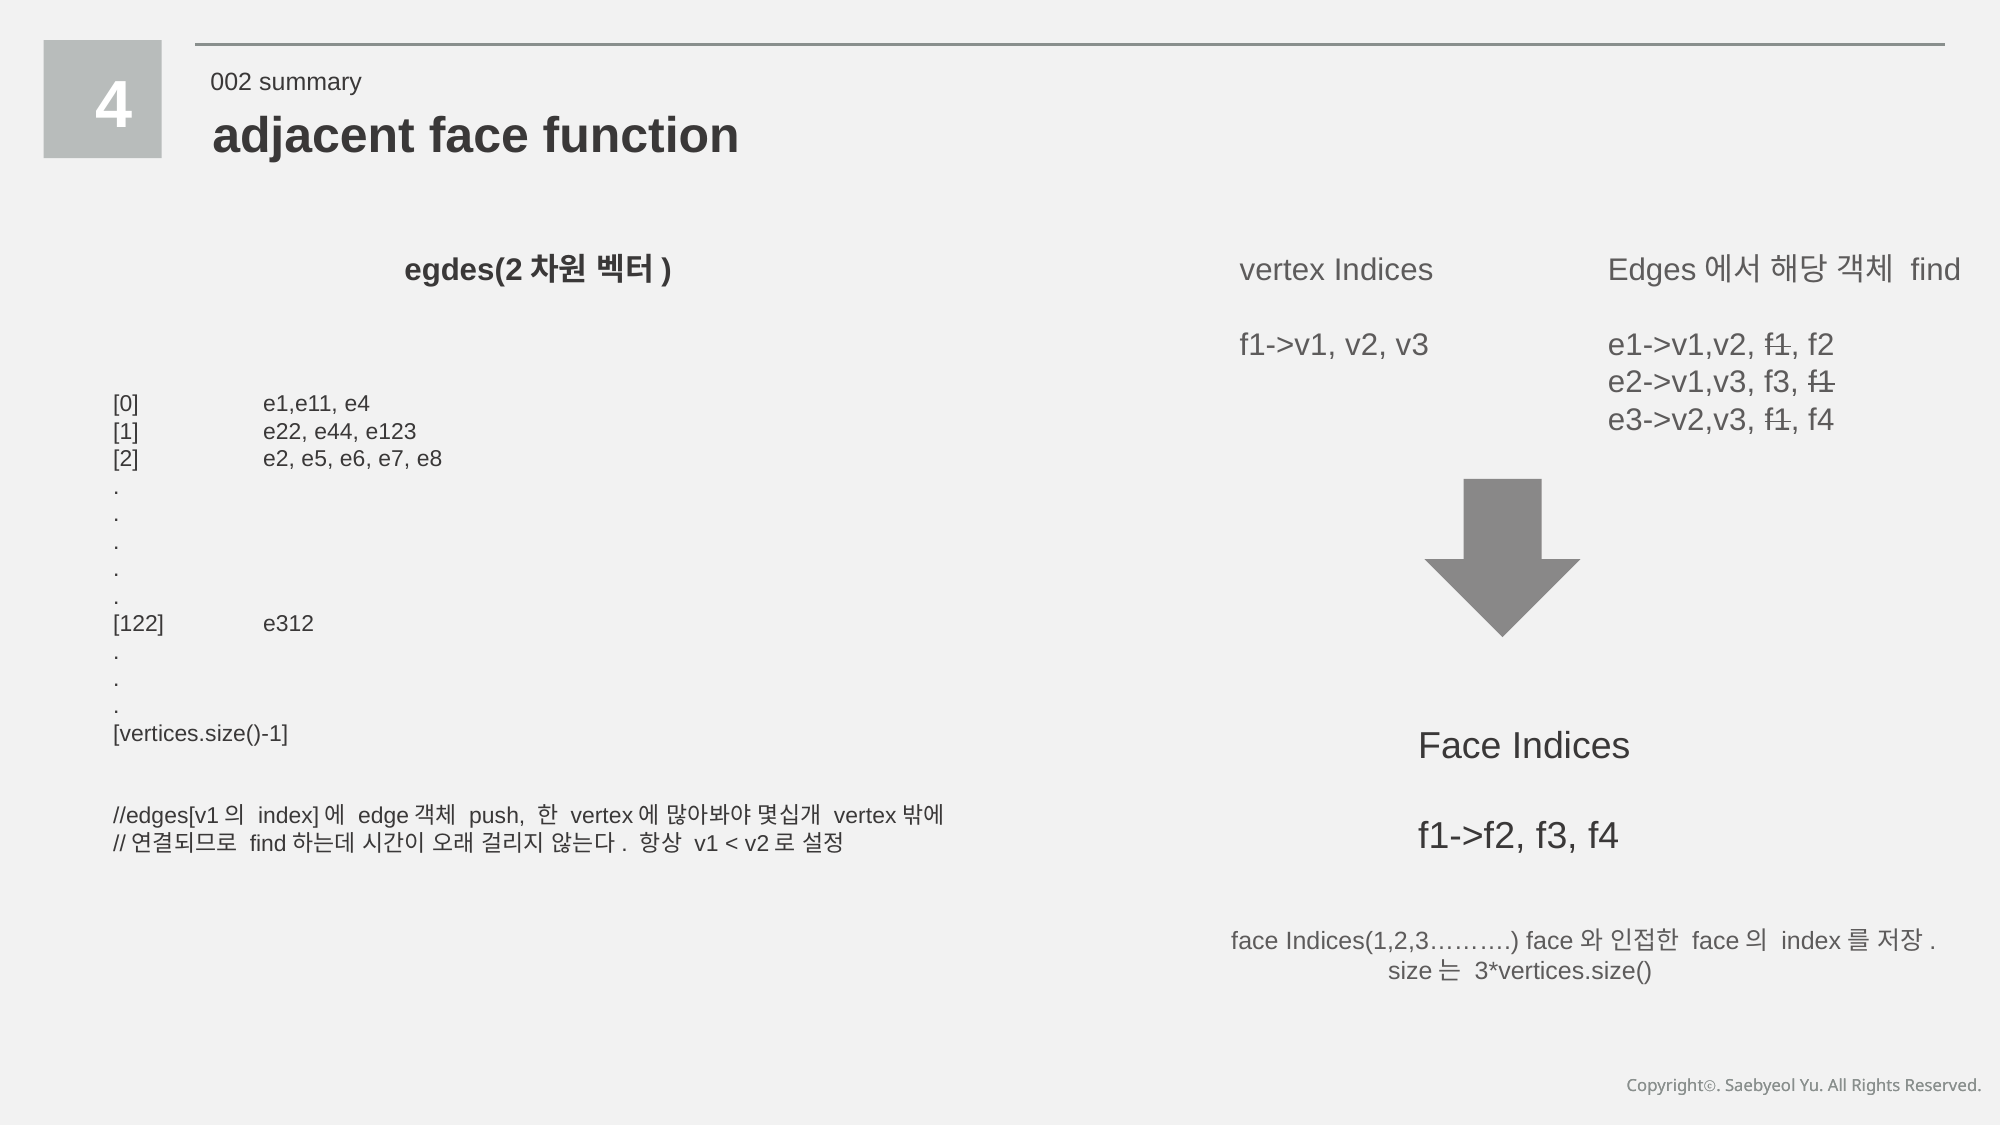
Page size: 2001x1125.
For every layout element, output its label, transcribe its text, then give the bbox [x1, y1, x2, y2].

text_box vertex Indices f1->v1, v2, v3 [1224, 241, 1593, 369]
text_box [1421, 477, 1583, 639]
text_box Edges에서 해당 객체 find e1->v1,v2, f1, f2 e2->v1,v3, f3, f1 e3->v2,v3, f1, f4 [1593, 241, 2000, 444]
text_box face Indices(1,2,3……….) face와 인접한 face의 index를 저장. size는 3*vertices.size() [1216, 917, 2000, 992]
text_box [42, 39, 163, 159]
text_box egdes(2차원 벡터) [0] e1,e11, e4 [1] e22, e44, e123 [2] e2, e5, e6, e7, e8 . . . . . [122] e312 . . . [vertices.size()-1] //edges[v1의 index]에 edge객체 push, 한 vertex에 많아봐야 몇십개 vertex밖에 //연결되므로 find하는데 시간이 오래 걸리지 않는다. 항상 v1 < v2로 설정 [98, 241, 978, 891]
text_box 4 [80, 52, 123, 148]
text_box Copyrightⓒ. Saebyeol Yu. All Rights Reserved. [1611, 1067, 1998, 1102]
text_box Face Indices f1->f2, f3, f4 [1403, 713, 1749, 863]
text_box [194, 57, 758, 171]
